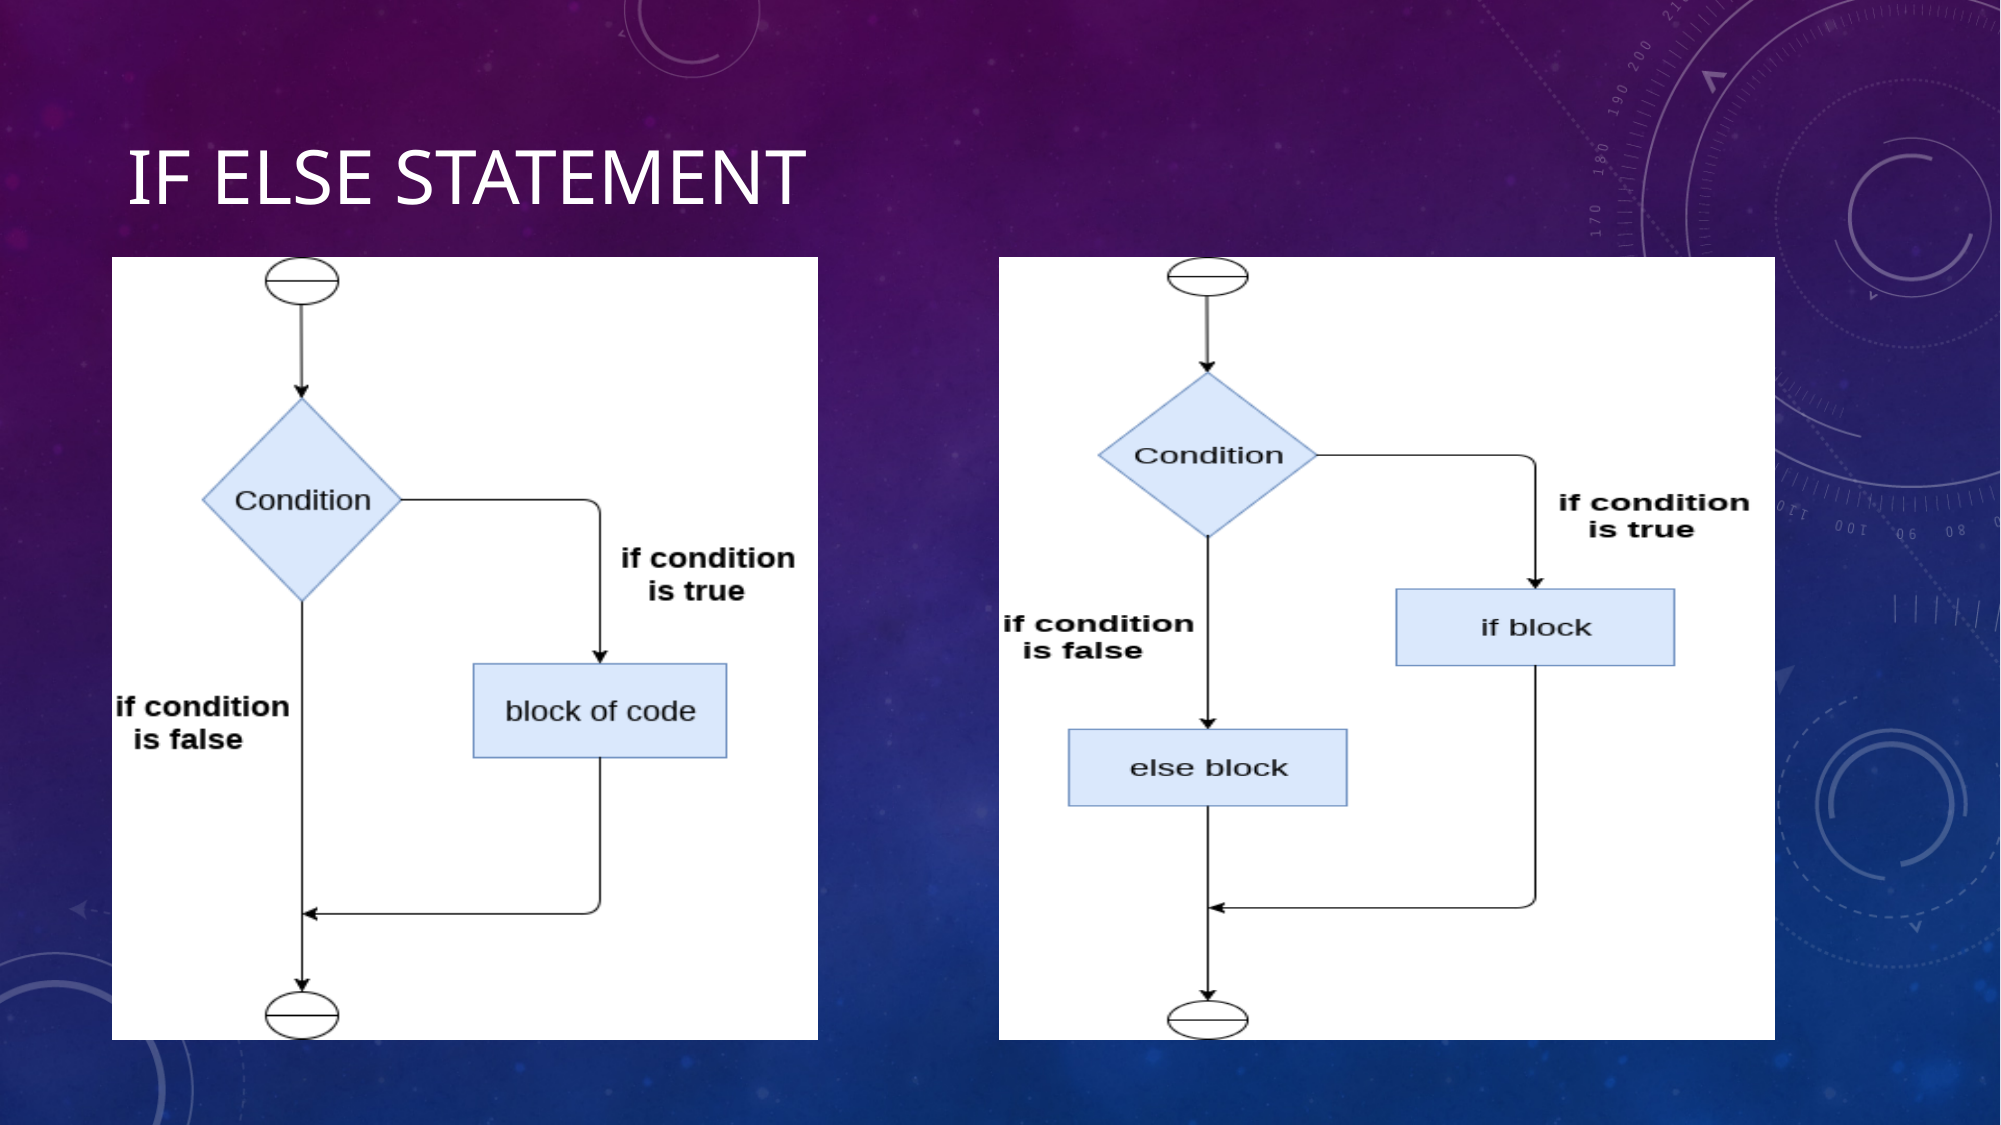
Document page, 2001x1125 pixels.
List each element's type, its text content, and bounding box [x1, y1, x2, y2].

picture [0, 0, 2001, 1125]
title IF else Statement [112, 92, 1775, 258]
